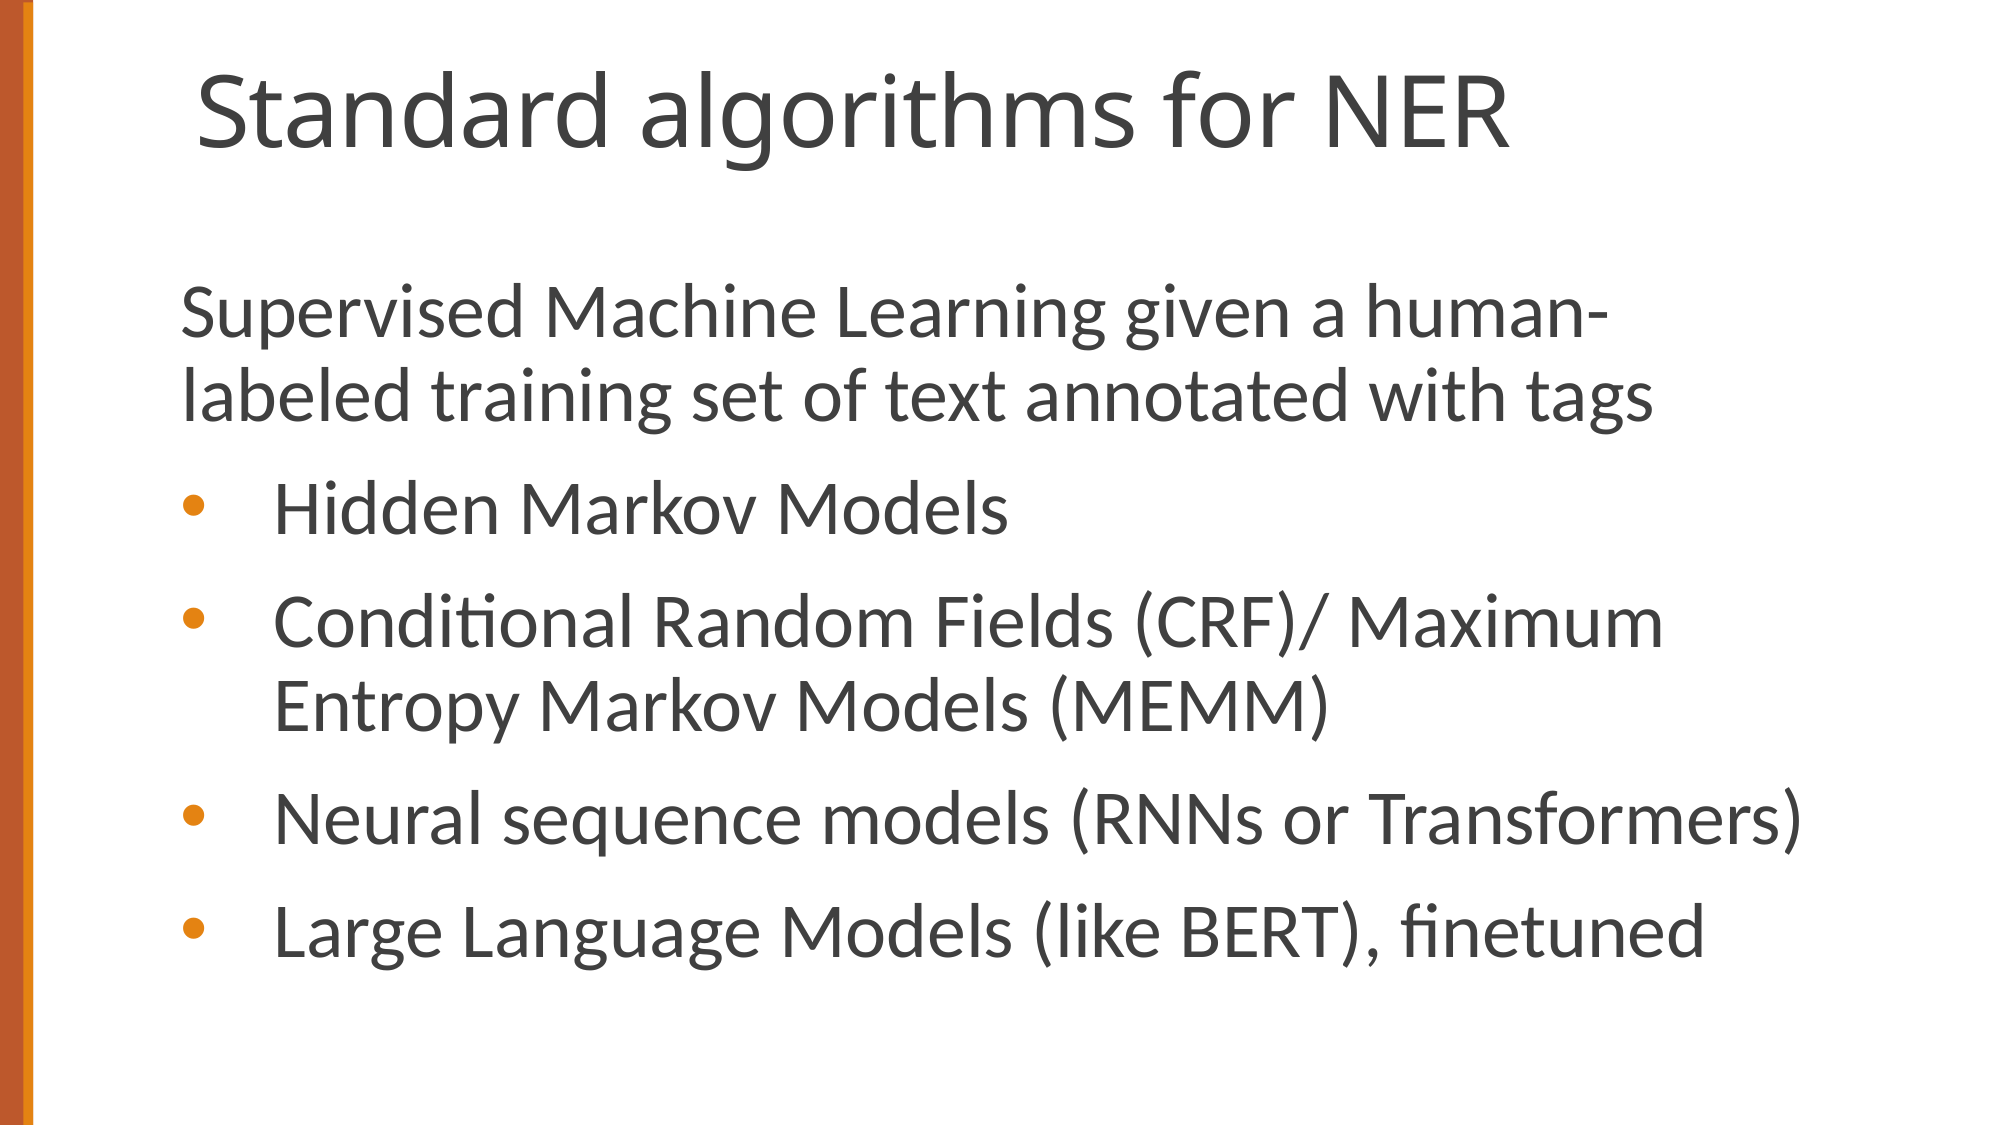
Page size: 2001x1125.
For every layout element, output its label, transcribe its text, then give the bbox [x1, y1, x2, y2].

title Standard algorithms for NER [180, 26, 1925, 175]
list Supervised Machine Learning given a human-labeled training set of text annotated with tags Hidden Markov Models Conditional Random Fields (CRF)/ Maximum Entropy Markov Models (MEMM) Neural sequence models (RNNs or Transformers) Large Language Models (like BERT), finetuned [180, 262, 1830, 1013]
